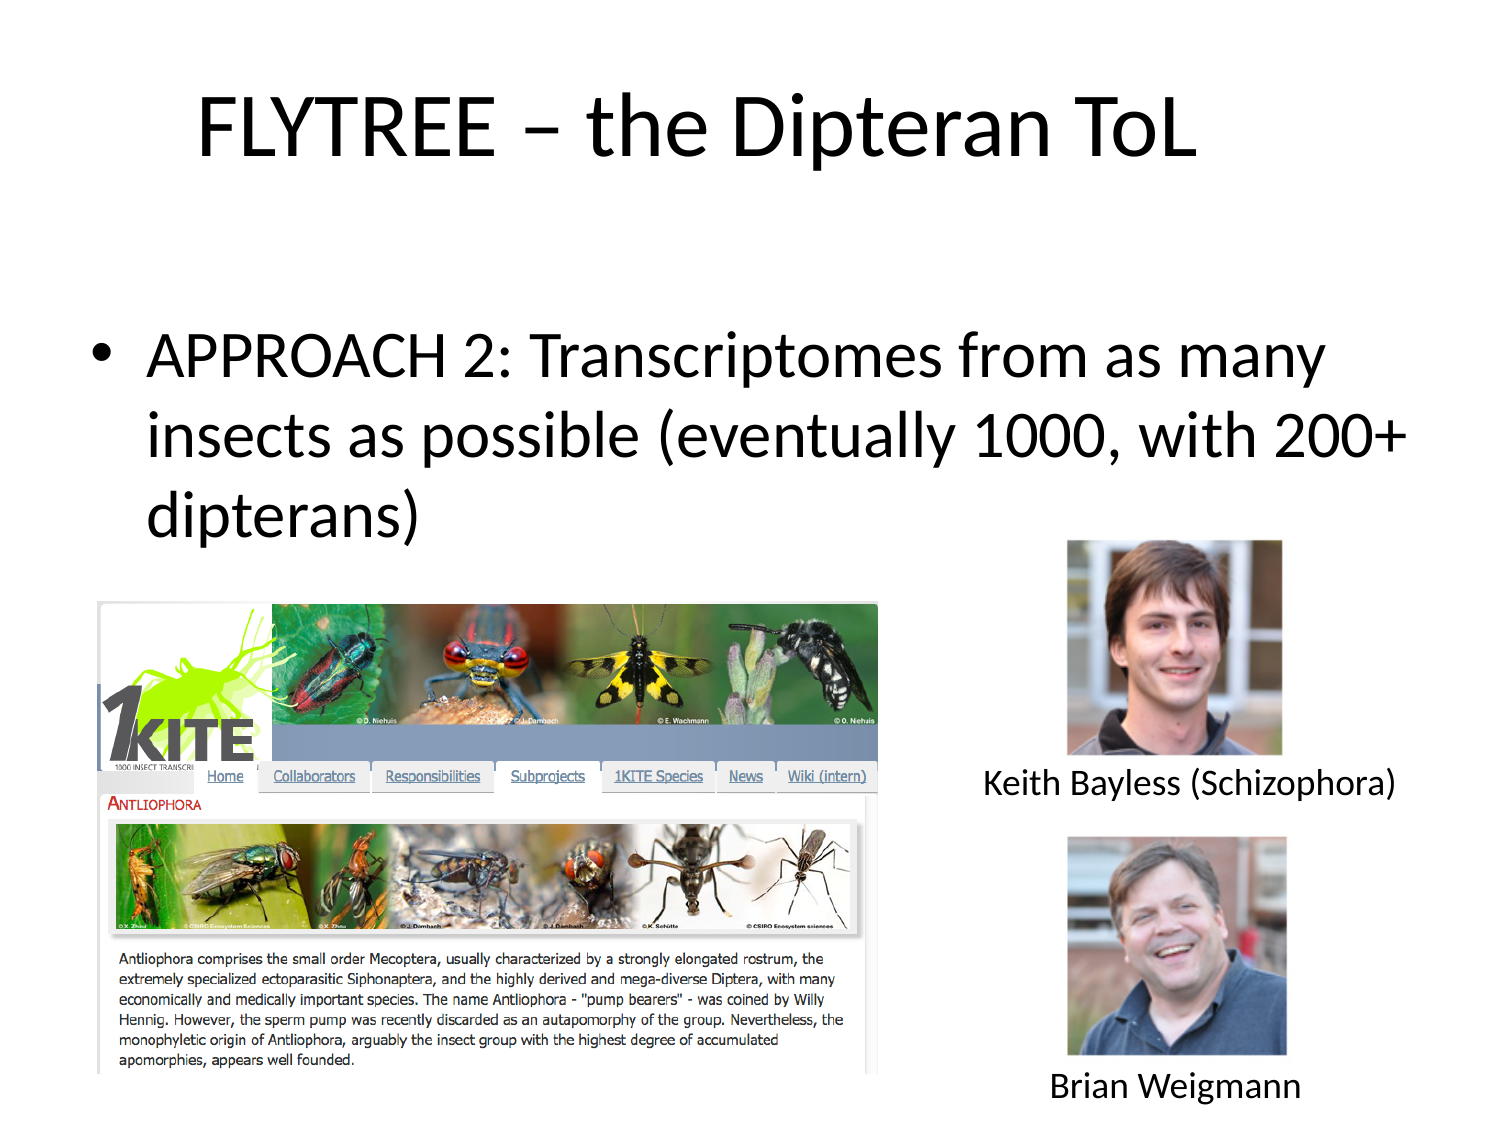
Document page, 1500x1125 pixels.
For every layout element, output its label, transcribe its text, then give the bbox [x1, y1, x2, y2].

picture [1051, 822, 1304, 1075]
picture [1051, 524, 1299, 772]
text_box Keith Bayless (Schizophora) [968, 750, 1413, 811]
picture [96, 601, 878, 1075]
title FLYTREE – the Dipteran ToL [0, 26, 1396, 214]
list APPROACH 2: Transcriptomes from as many insects as possible (eventually 1000, with 200+ dipterans) [75, 303, 1466, 641]
text_box Brian Weigmann [1034, 1053, 1318, 1113]
